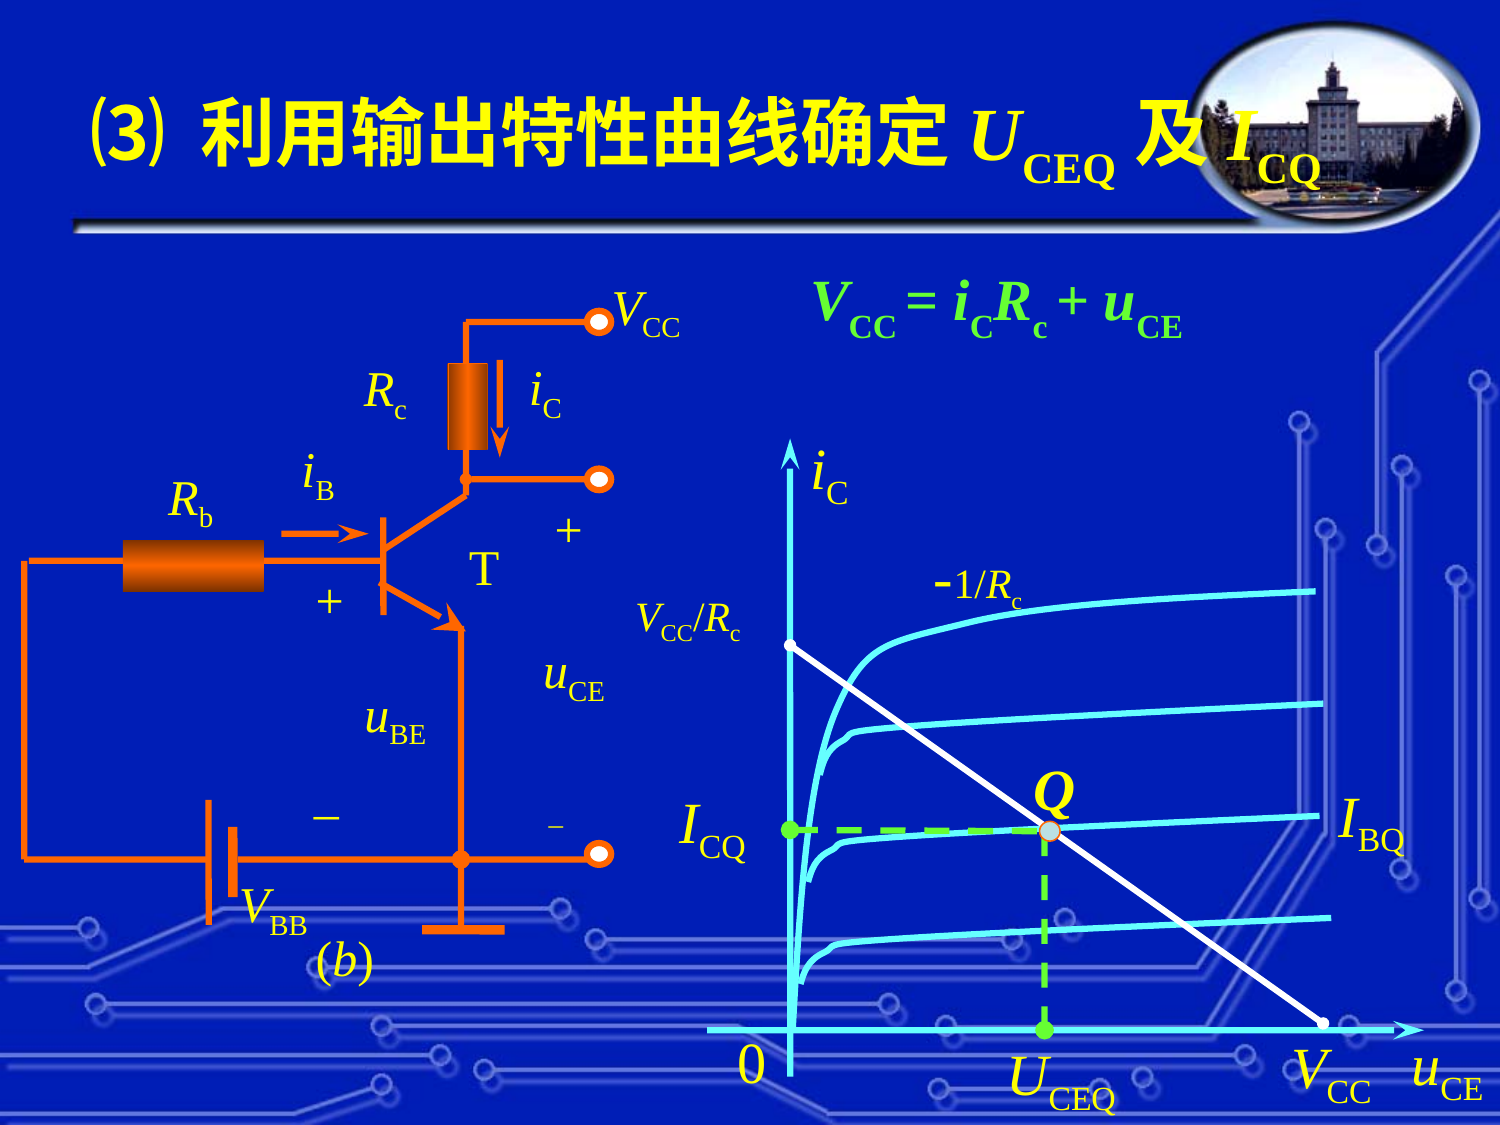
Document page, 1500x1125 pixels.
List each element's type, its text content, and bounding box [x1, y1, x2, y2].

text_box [620, 423, 1500, 1125]
title ⑶ 利用输出特性曲线确定UCEQ及ICQ [75, 45, 1425, 233]
text_box VCC = iCRc + uCE [795, 246, 1308, 353]
picture [0, 0, 1500, 1125]
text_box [24, 267, 733, 1015]
